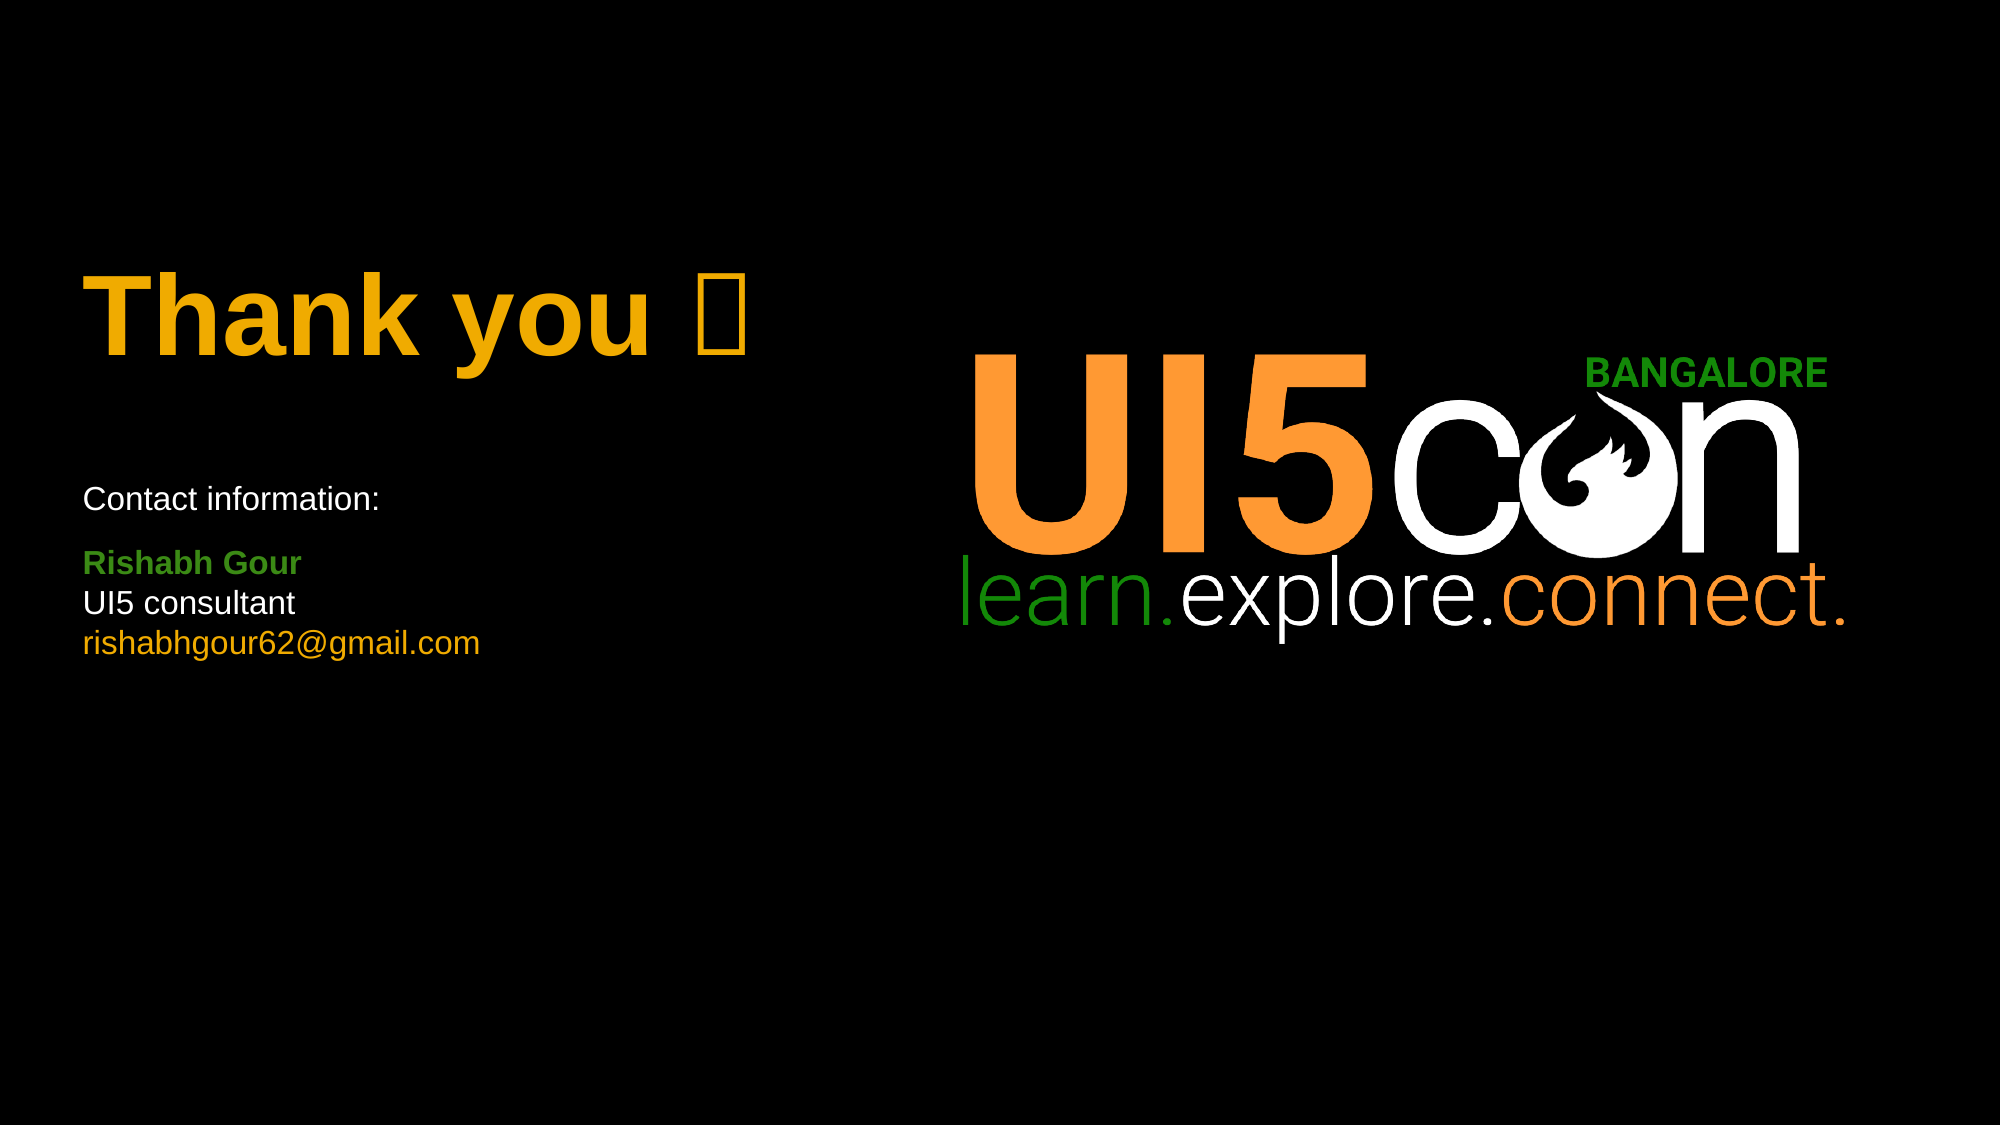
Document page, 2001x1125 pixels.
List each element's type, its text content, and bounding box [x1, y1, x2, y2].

list Contact information: Rishabh Gour UI5 consultant rishabhgour62@gmail.com [82, 476, 1001, 887]
picture [791, 204, 1983, 789]
title Thank you  [82, 240, 785, 393]
